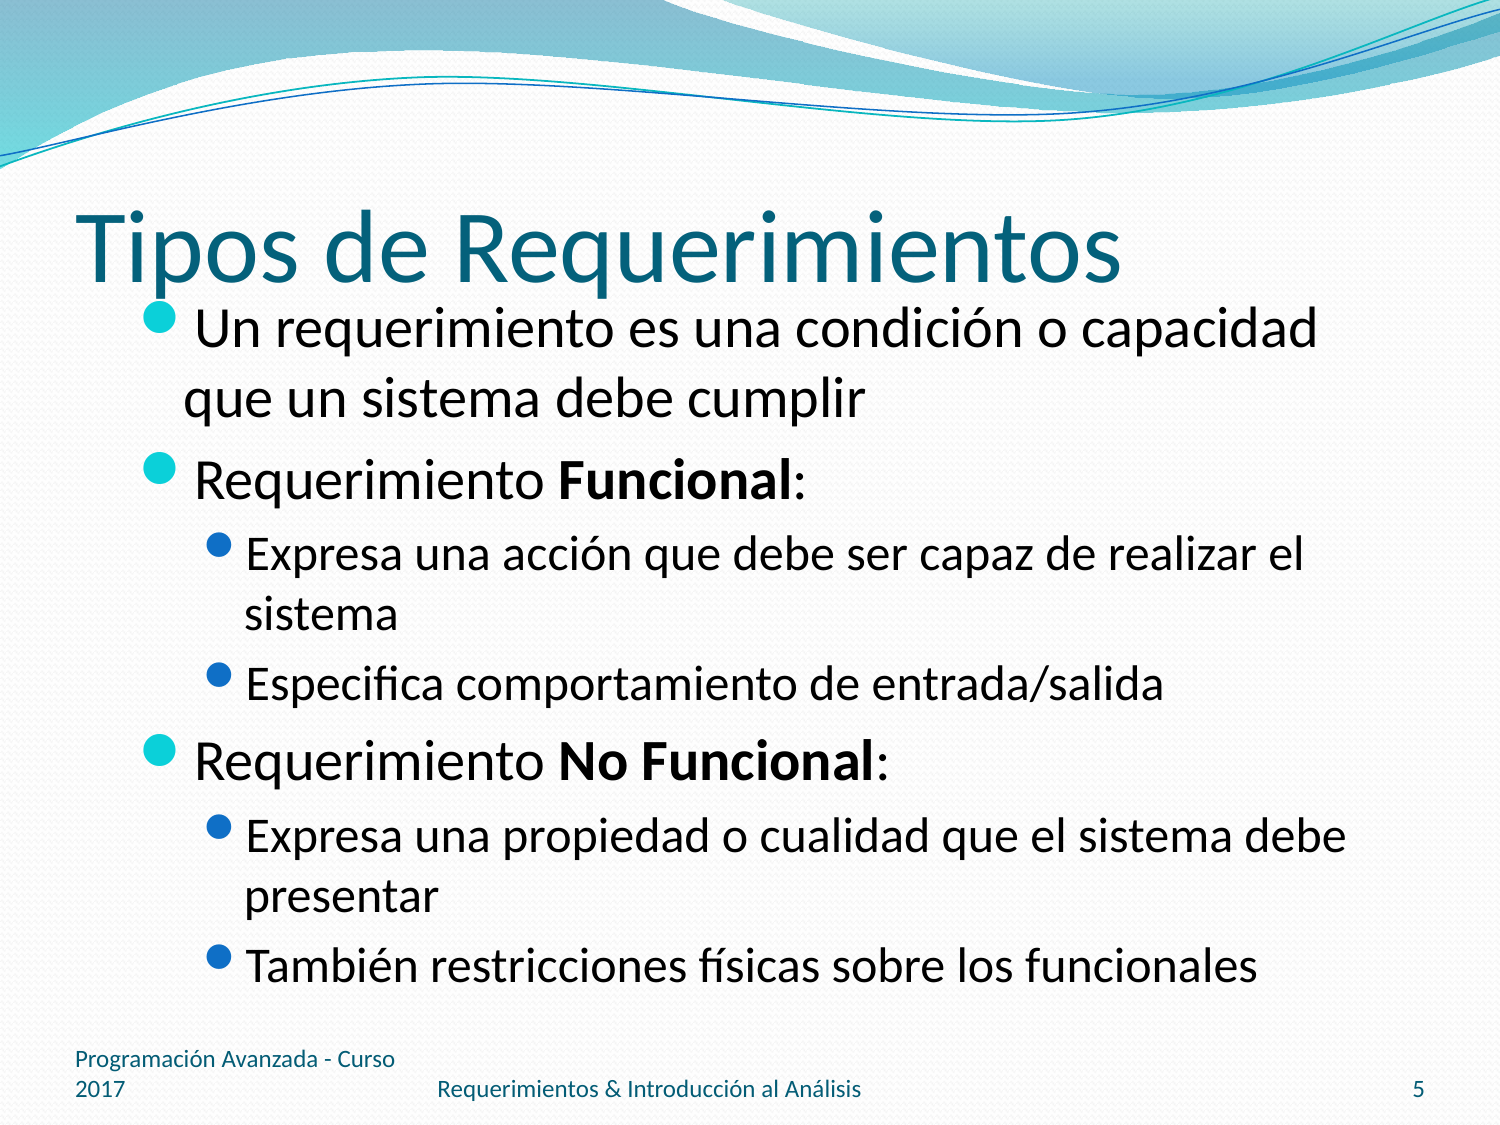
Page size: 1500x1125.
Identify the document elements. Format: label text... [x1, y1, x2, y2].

slide_number 5 [1299, 1042, 1425, 1103]
list Un requerimiento es una condición o capacidad que un sistema debe cumplir Requerimiento Funcional: Expresa una acción que debe ser capaz de realizar el sistema Especifica comportamiento de entrada/salida Requerimiento No Funcional: Expresa una propiedad o cualidad que el sistema debe presentar También restricciones físicas sobre los funcionales [123, 282, 1425, 1047]
title Tipos de Requerimientos [75, 115, 1425, 303]
slide_number Programación Avanzada - Curso 2017 [75, 1042, 425, 1103]
footer Requerimientos & Introducción al Análisis [437, 1042, 988, 1103]
